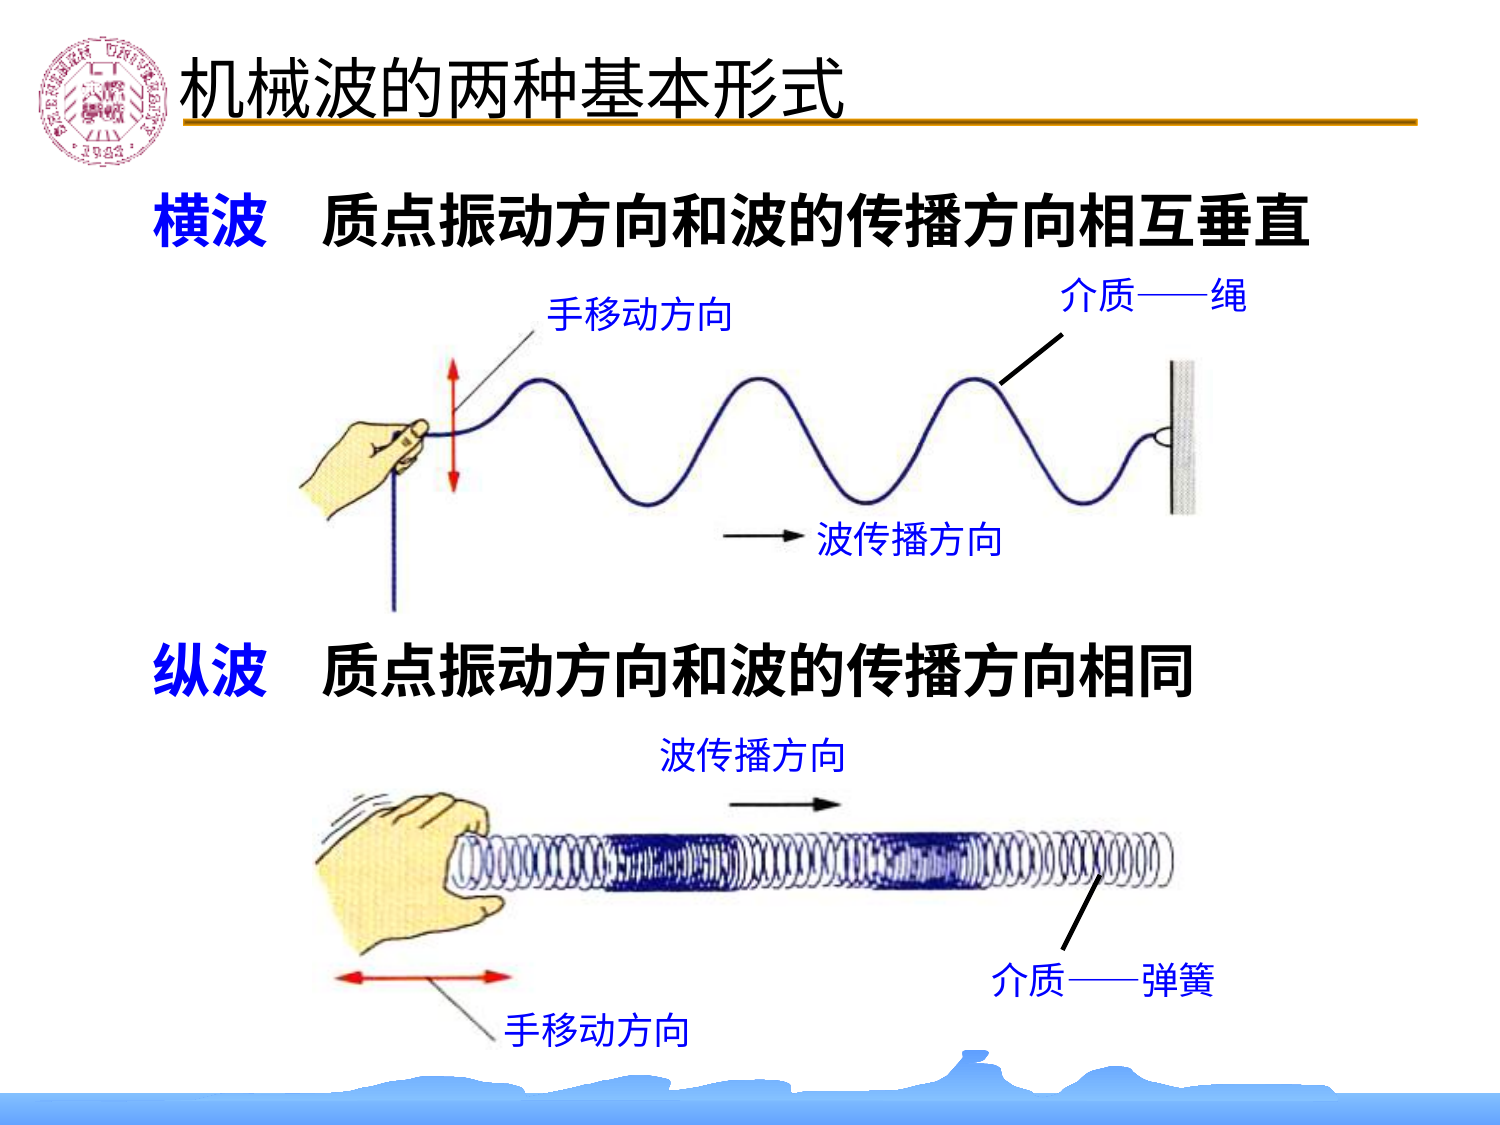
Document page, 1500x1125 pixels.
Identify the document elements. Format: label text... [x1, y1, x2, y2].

text_box 纵波 质点振动方向和波的传播方向相同 [137, 599, 1375, 712]
text_box 手移动方向 [532, 284, 750, 319]
text_box 波传播方向 [644, 724, 862, 758]
picture [287, 321, 1213, 621]
text_box 横波 质点振动方向和波的传播方向相互垂直 [137, 162, 1430, 262]
text_box 机械波的两种基本形式 [163, 23, 1452, 134]
text_box 介质——绳 [1046, 264, 1264, 325]
picture [23, 23, 188, 176]
picture [312, 760, 1188, 1051]
text_box 介质——弹簧 [1191, 949, 1232, 1010]
